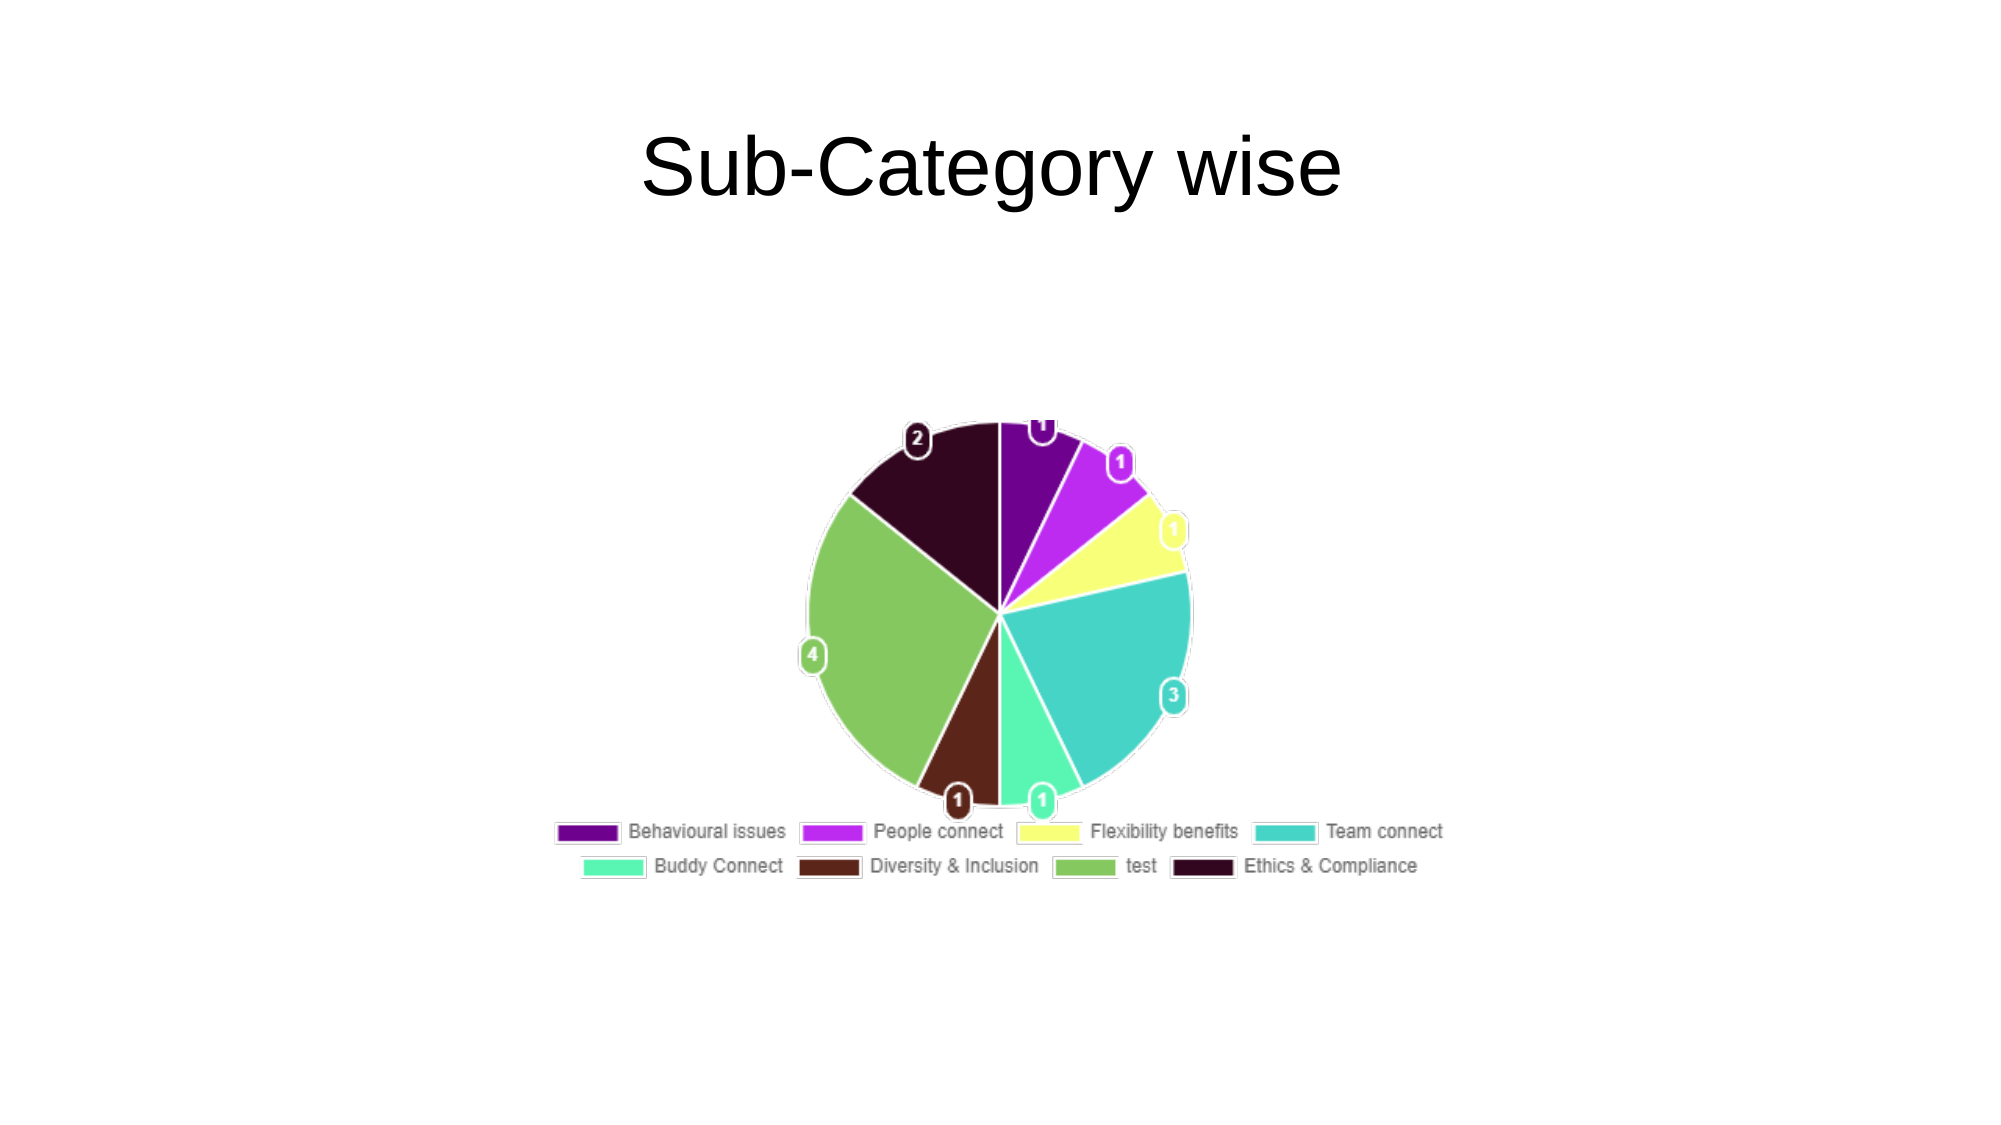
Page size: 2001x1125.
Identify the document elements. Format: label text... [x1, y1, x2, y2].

title Sub-Category wise [137, 59, 1863, 278]
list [528, 420, 1472, 893]
